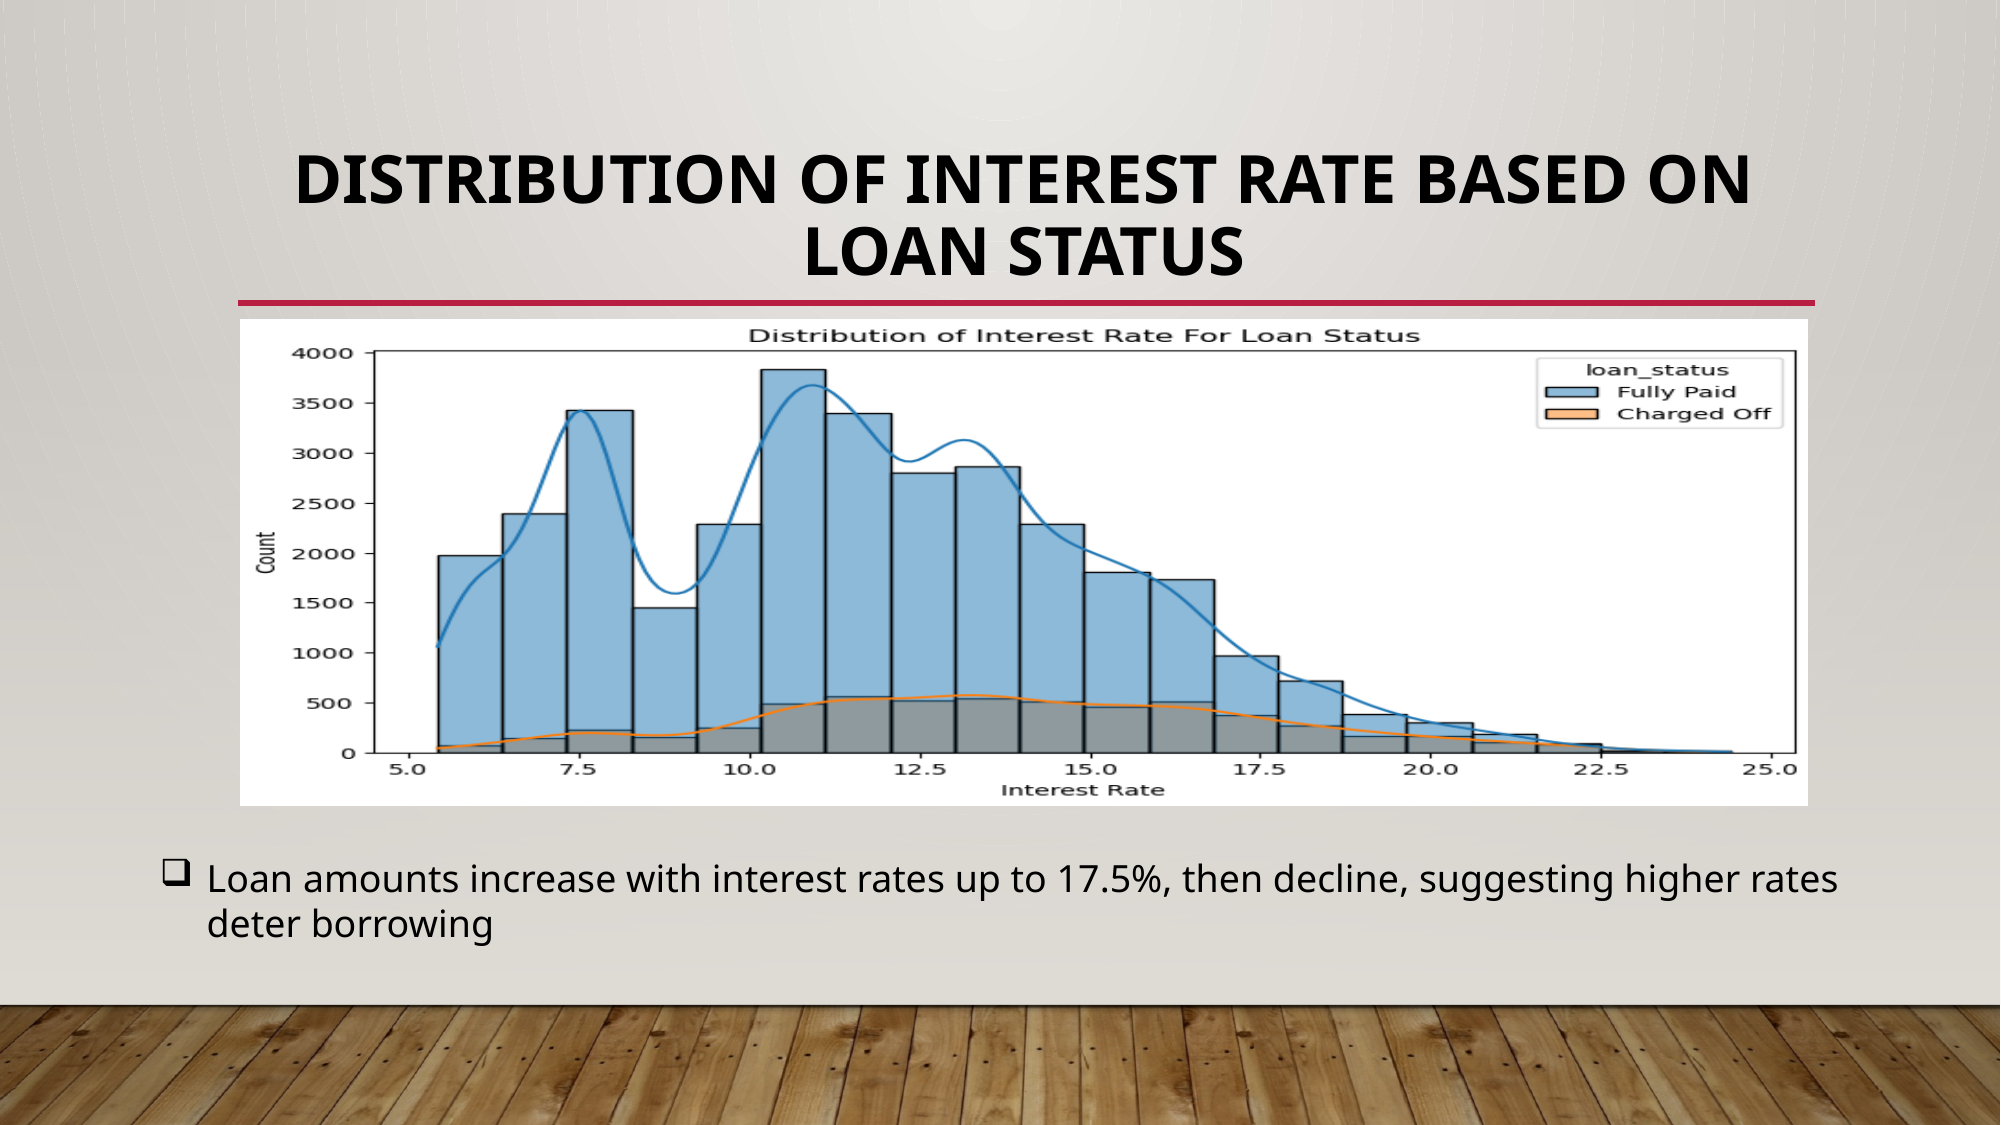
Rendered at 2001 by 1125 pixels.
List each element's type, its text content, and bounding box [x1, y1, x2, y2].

title Distribution of Interest Rate based on Loan Status [240, 138, 1808, 319]
picture [240, 319, 1809, 806]
text_box Loan amounts increase with interest rates up to 17.5%, then decline, suggesting higher rates deter borrowing [144, 847, 1864, 953]
picture [0, 1005, 2000, 1125]
